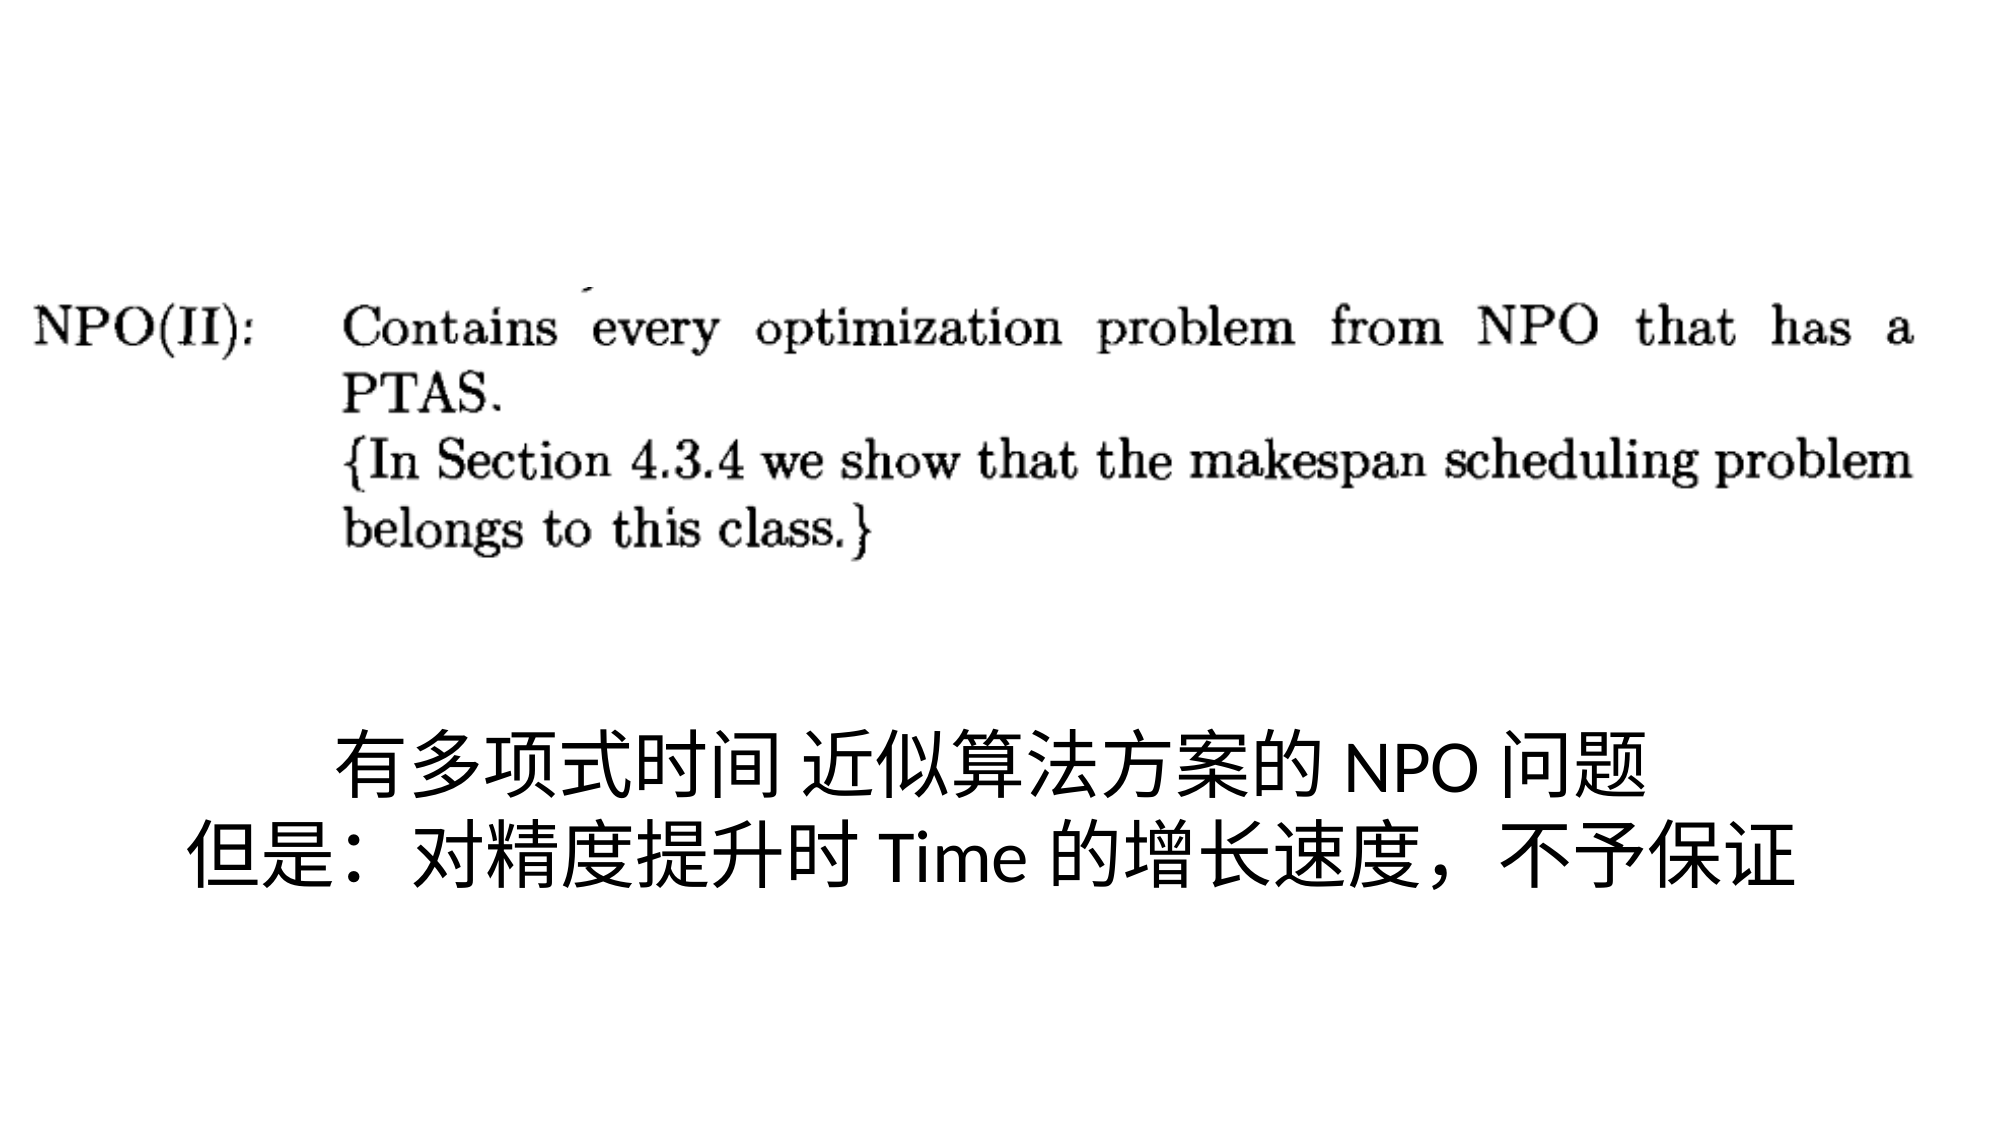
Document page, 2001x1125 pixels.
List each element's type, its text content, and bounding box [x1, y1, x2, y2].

text_box 有多项式时间 近似算法方案的NPO问题 但是：对精度提升时Time的增长速度，不予保证 [170, 709, 1812, 905]
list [24, 287, 1959, 564]
